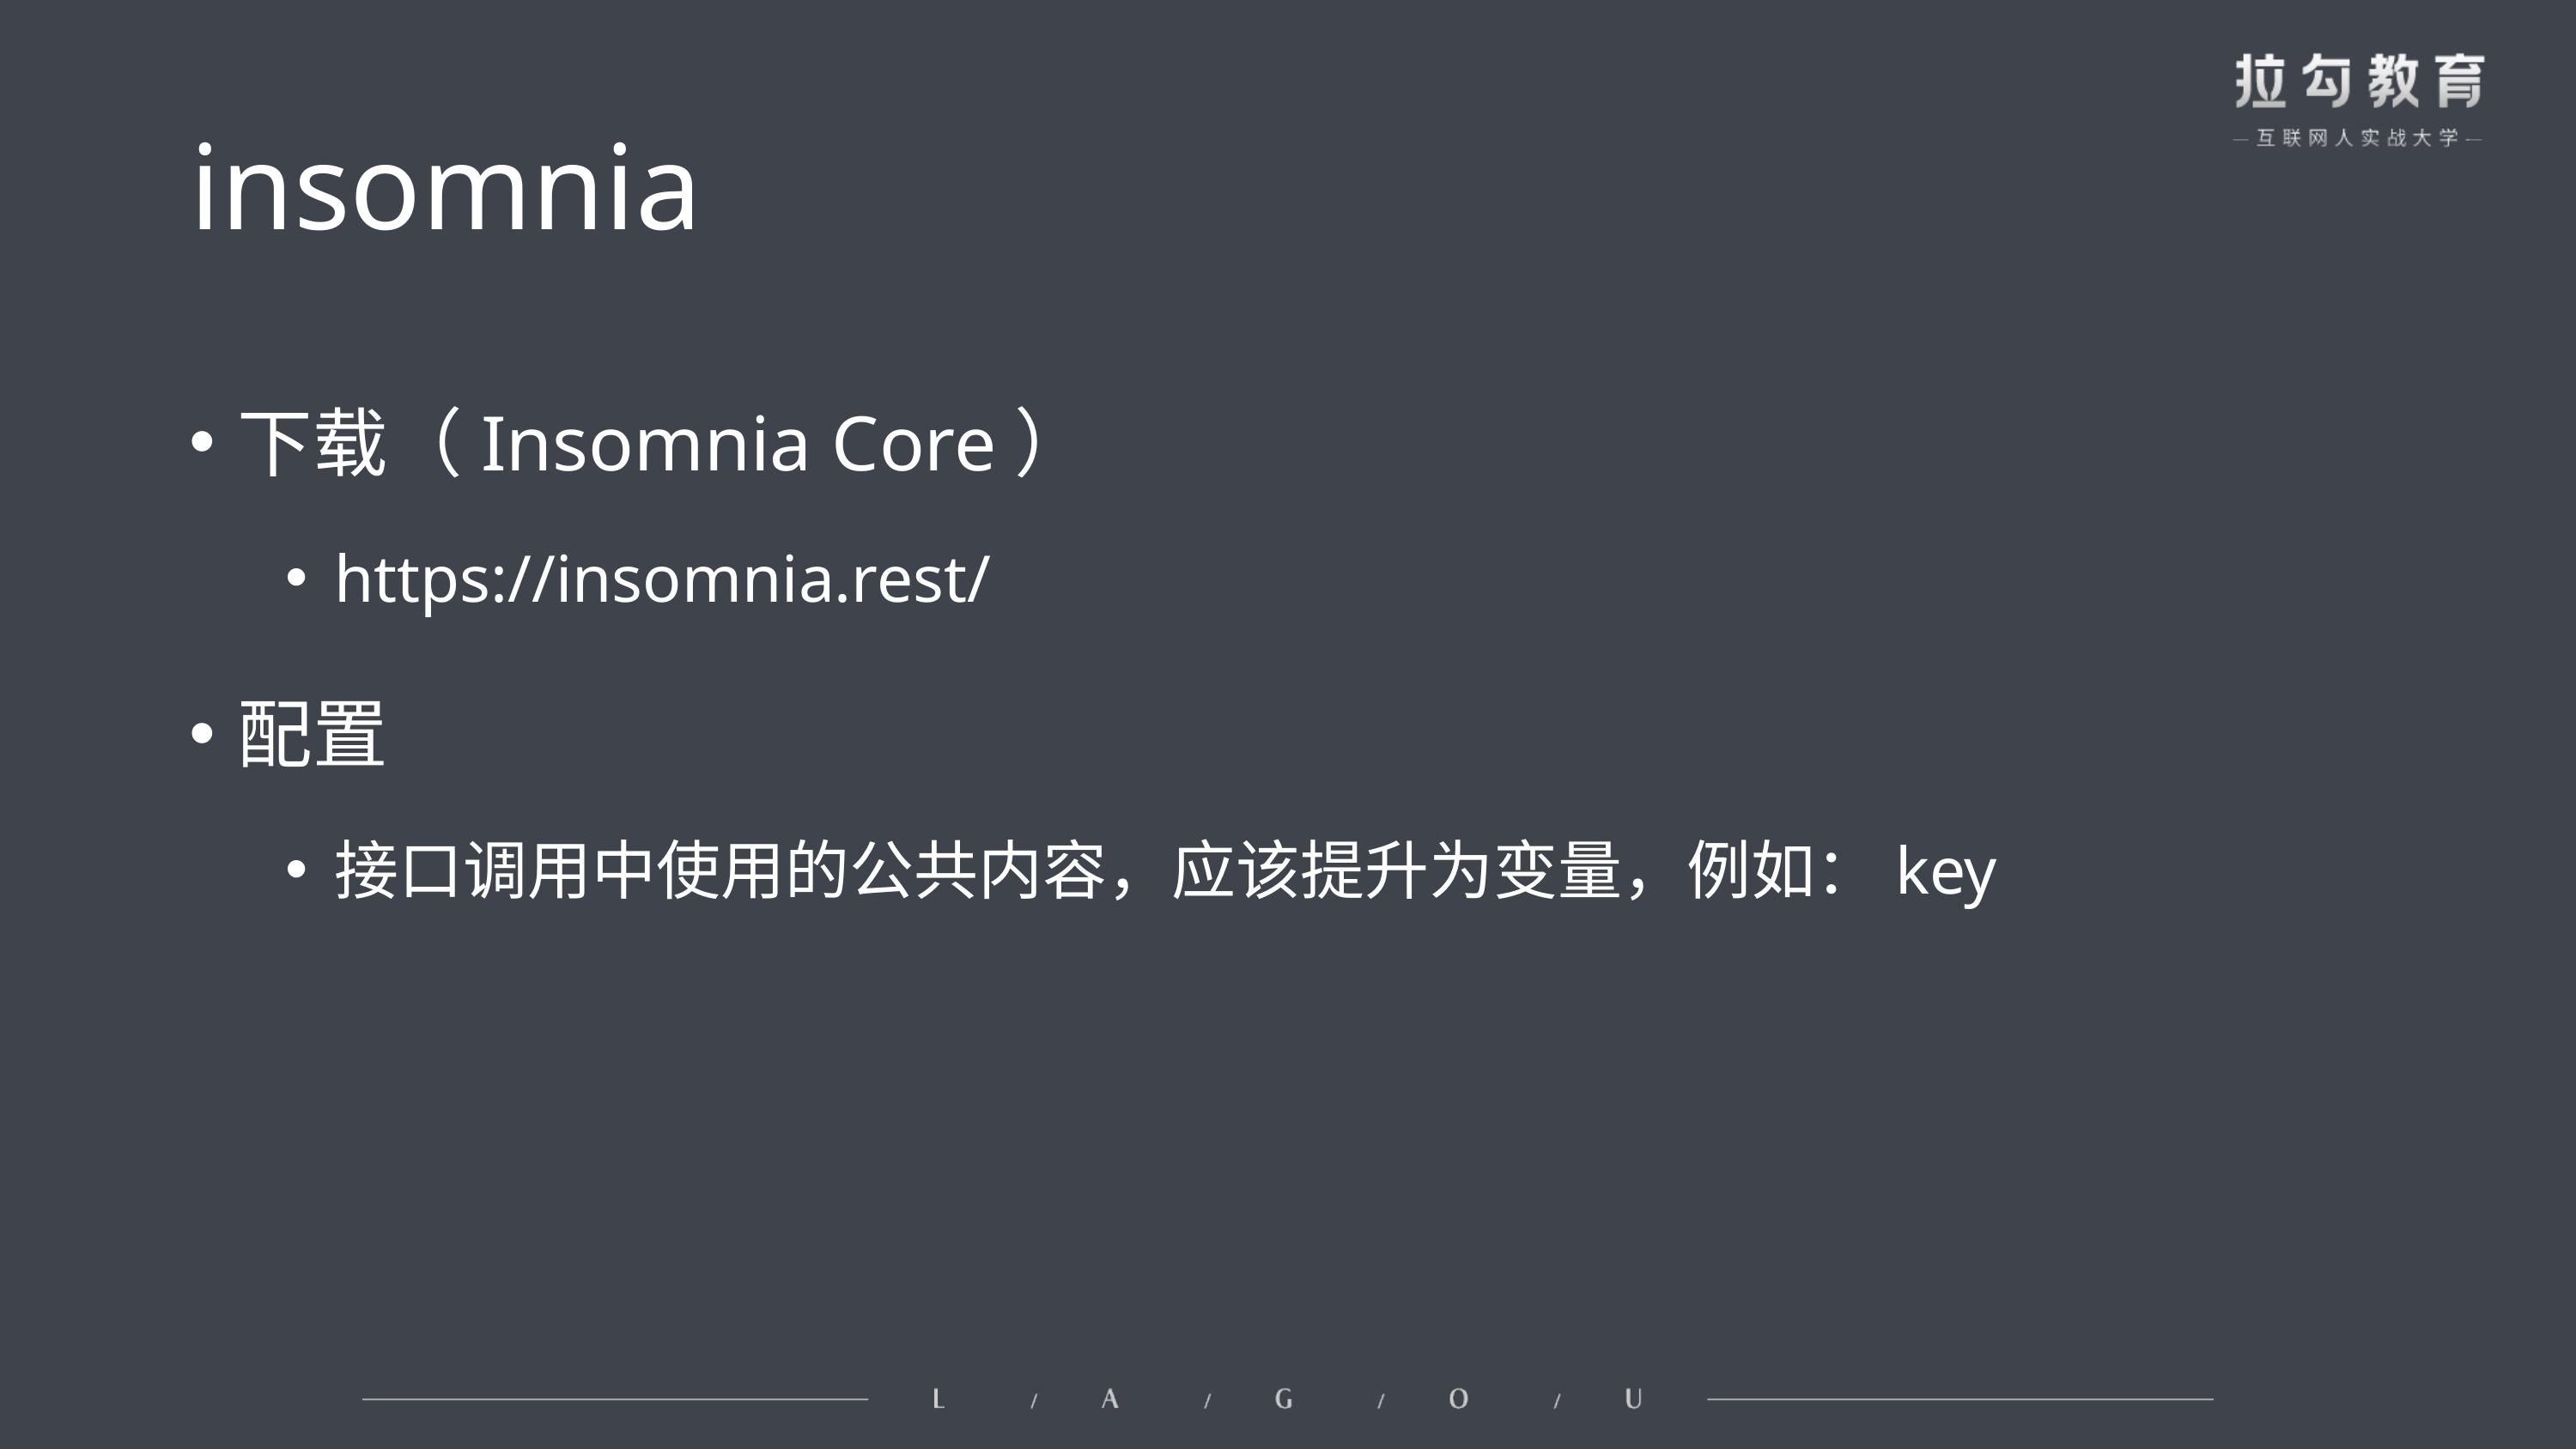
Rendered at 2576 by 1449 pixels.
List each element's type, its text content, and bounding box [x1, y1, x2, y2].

title insomnia [177, 77, 2399, 306]
list 下载（Insomnia Core） https://insomnia.rest/ 配置 接口调用中使用的公共内容，应该提升为变量，例如：key [176, 343, 2398, 1371]
picture [2182, 11, 2541, 197]
picture [362, 1374, 2214, 1425]
